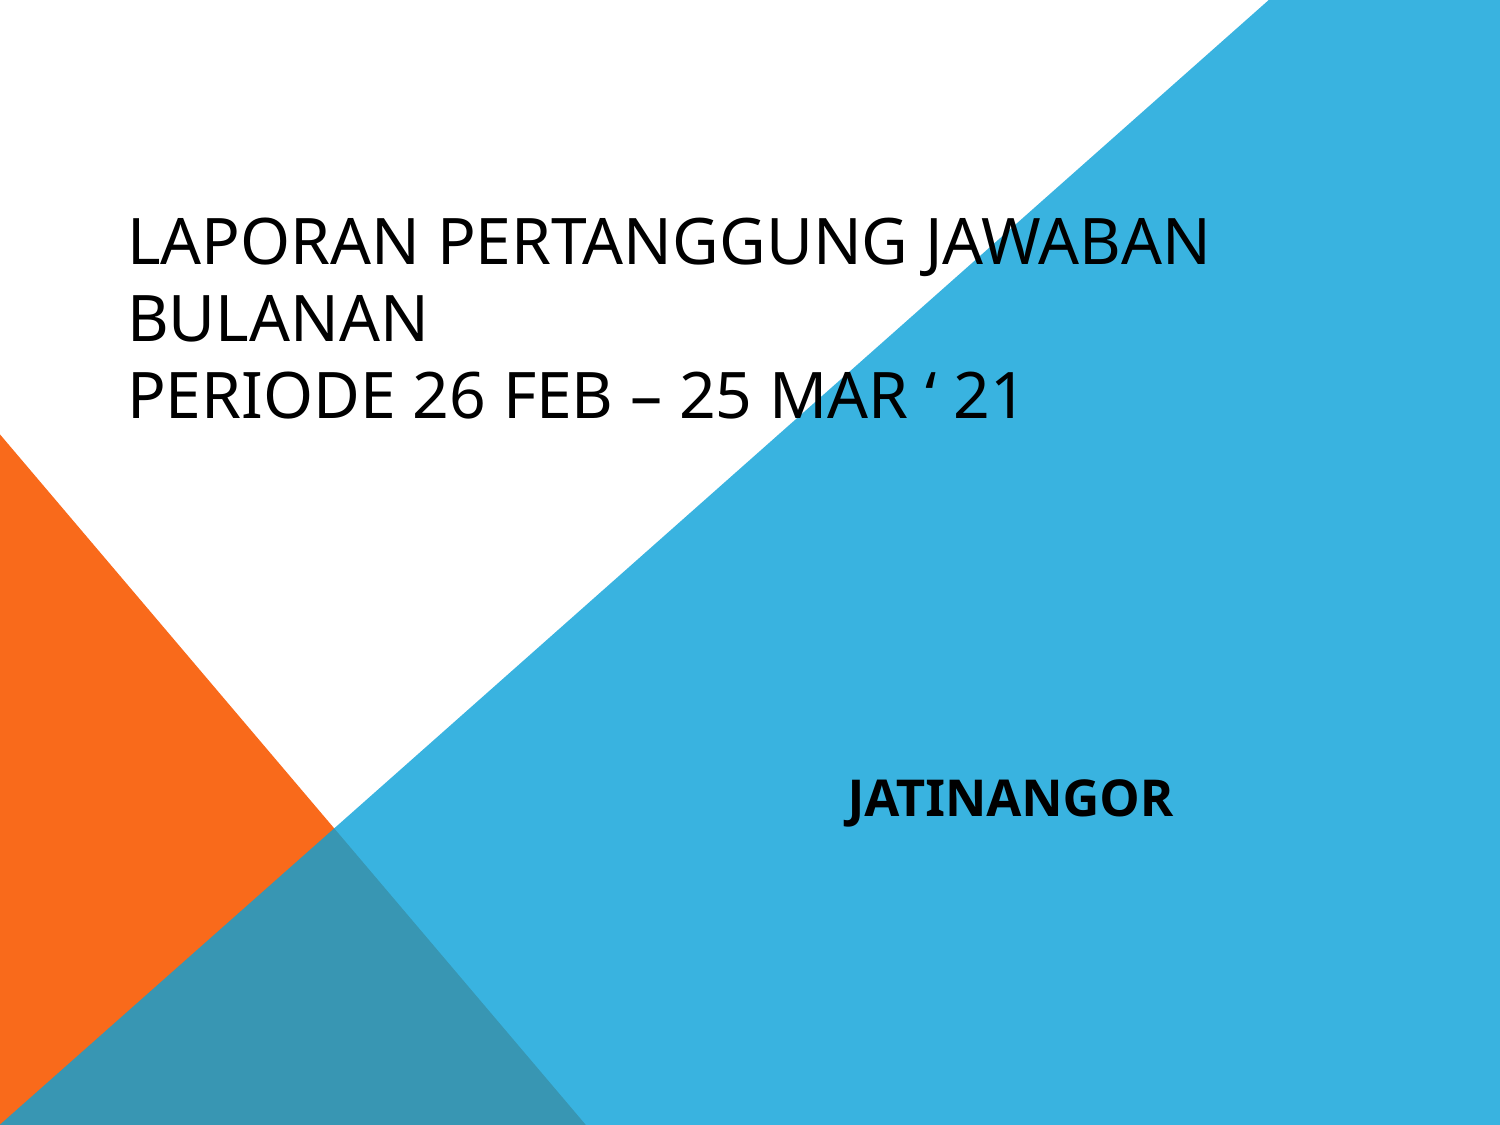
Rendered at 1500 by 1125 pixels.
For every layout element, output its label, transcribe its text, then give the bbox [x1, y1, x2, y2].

subtitle JATINANGOR [832, 763, 1491, 835]
title LAPORAN PERTANGGUNG JAWABAN BULANAN PERIODE 26 FEB – 25 MAR ‘ 21 [112, 191, 1388, 433]
